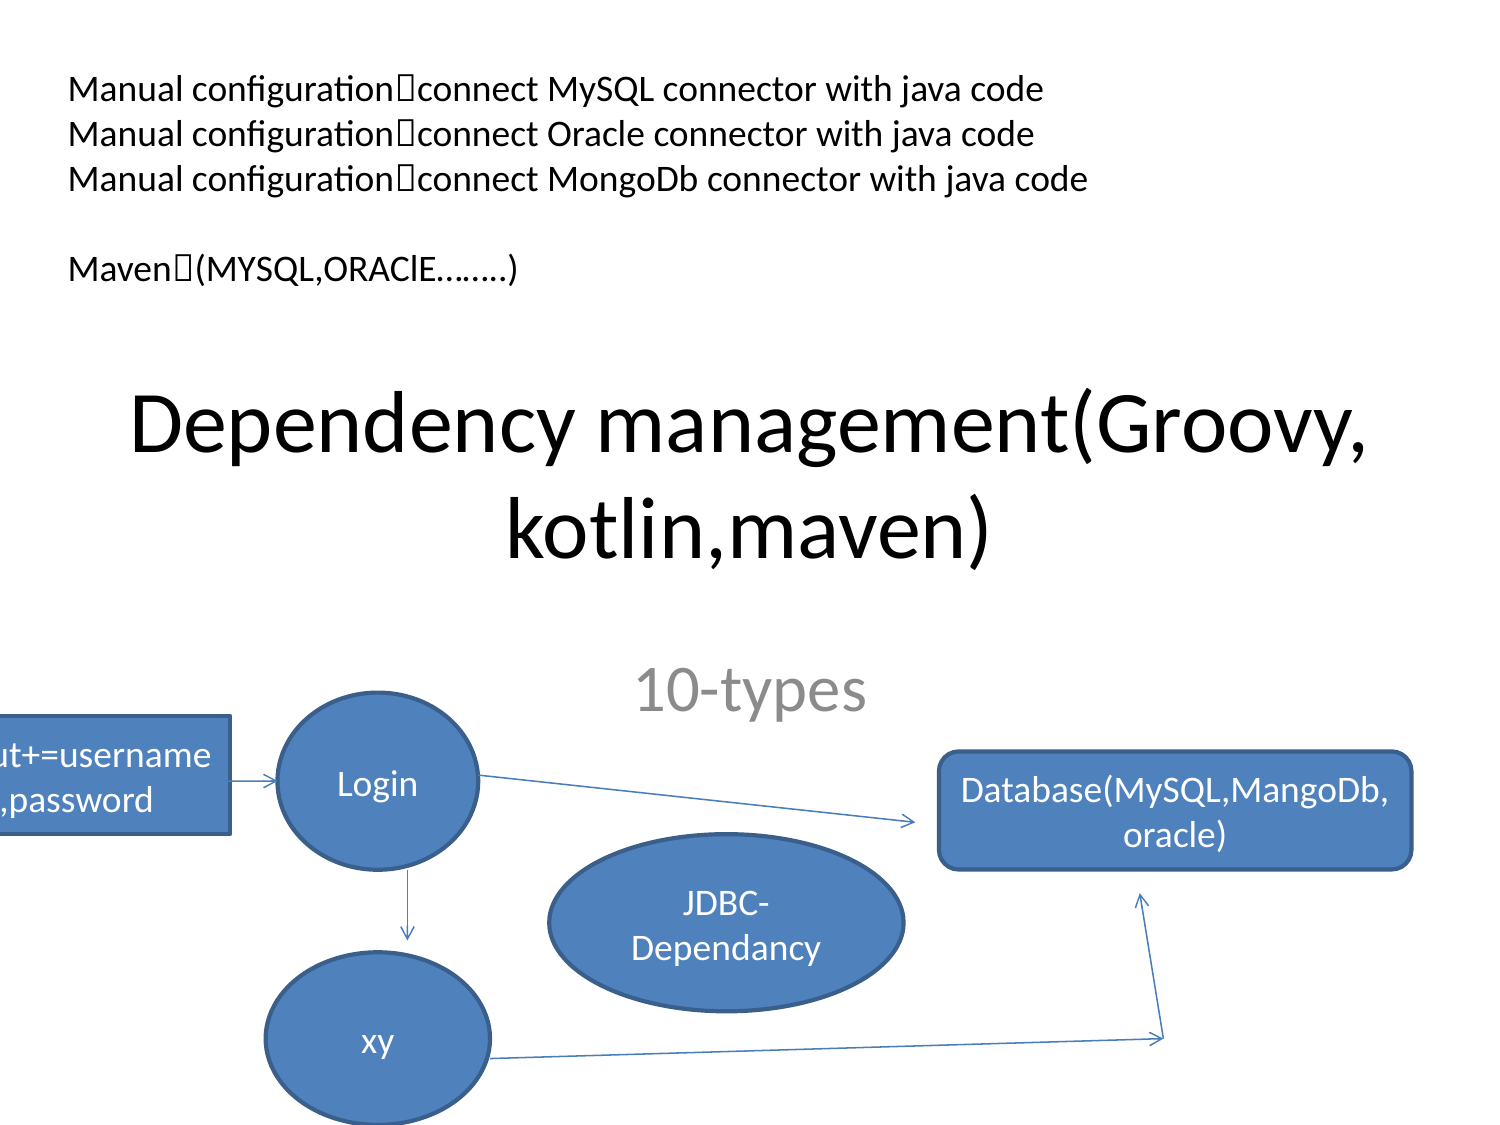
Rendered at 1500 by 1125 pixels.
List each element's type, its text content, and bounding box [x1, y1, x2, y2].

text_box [478, 774, 916, 823]
text_box Manual configurationconnect MySQL connector with java code Manual configurationconnect Oracle connector with java code Manual configurationconnect MongoDb connector with java code Maven(MYSQL,ORAClE……..) [53, 56, 1199, 387]
text_box Login [275, 690, 480, 872]
title Dependency management(Groovy, kotlin,maven) [112, 349, 1388, 591]
subtitle 10-types [225, 637, 1275, 925]
text_box input+=username,password [0, 714, 232, 836]
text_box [489, 1038, 1164, 1059]
text_box JDBC-Dependancy [547, 832, 906, 1014]
text_box Database(MySQL,MangoDb,oracle) [936, 749, 1414, 872]
text_box xy [263, 950, 493, 1125]
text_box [1139, 892, 1164, 1039]
